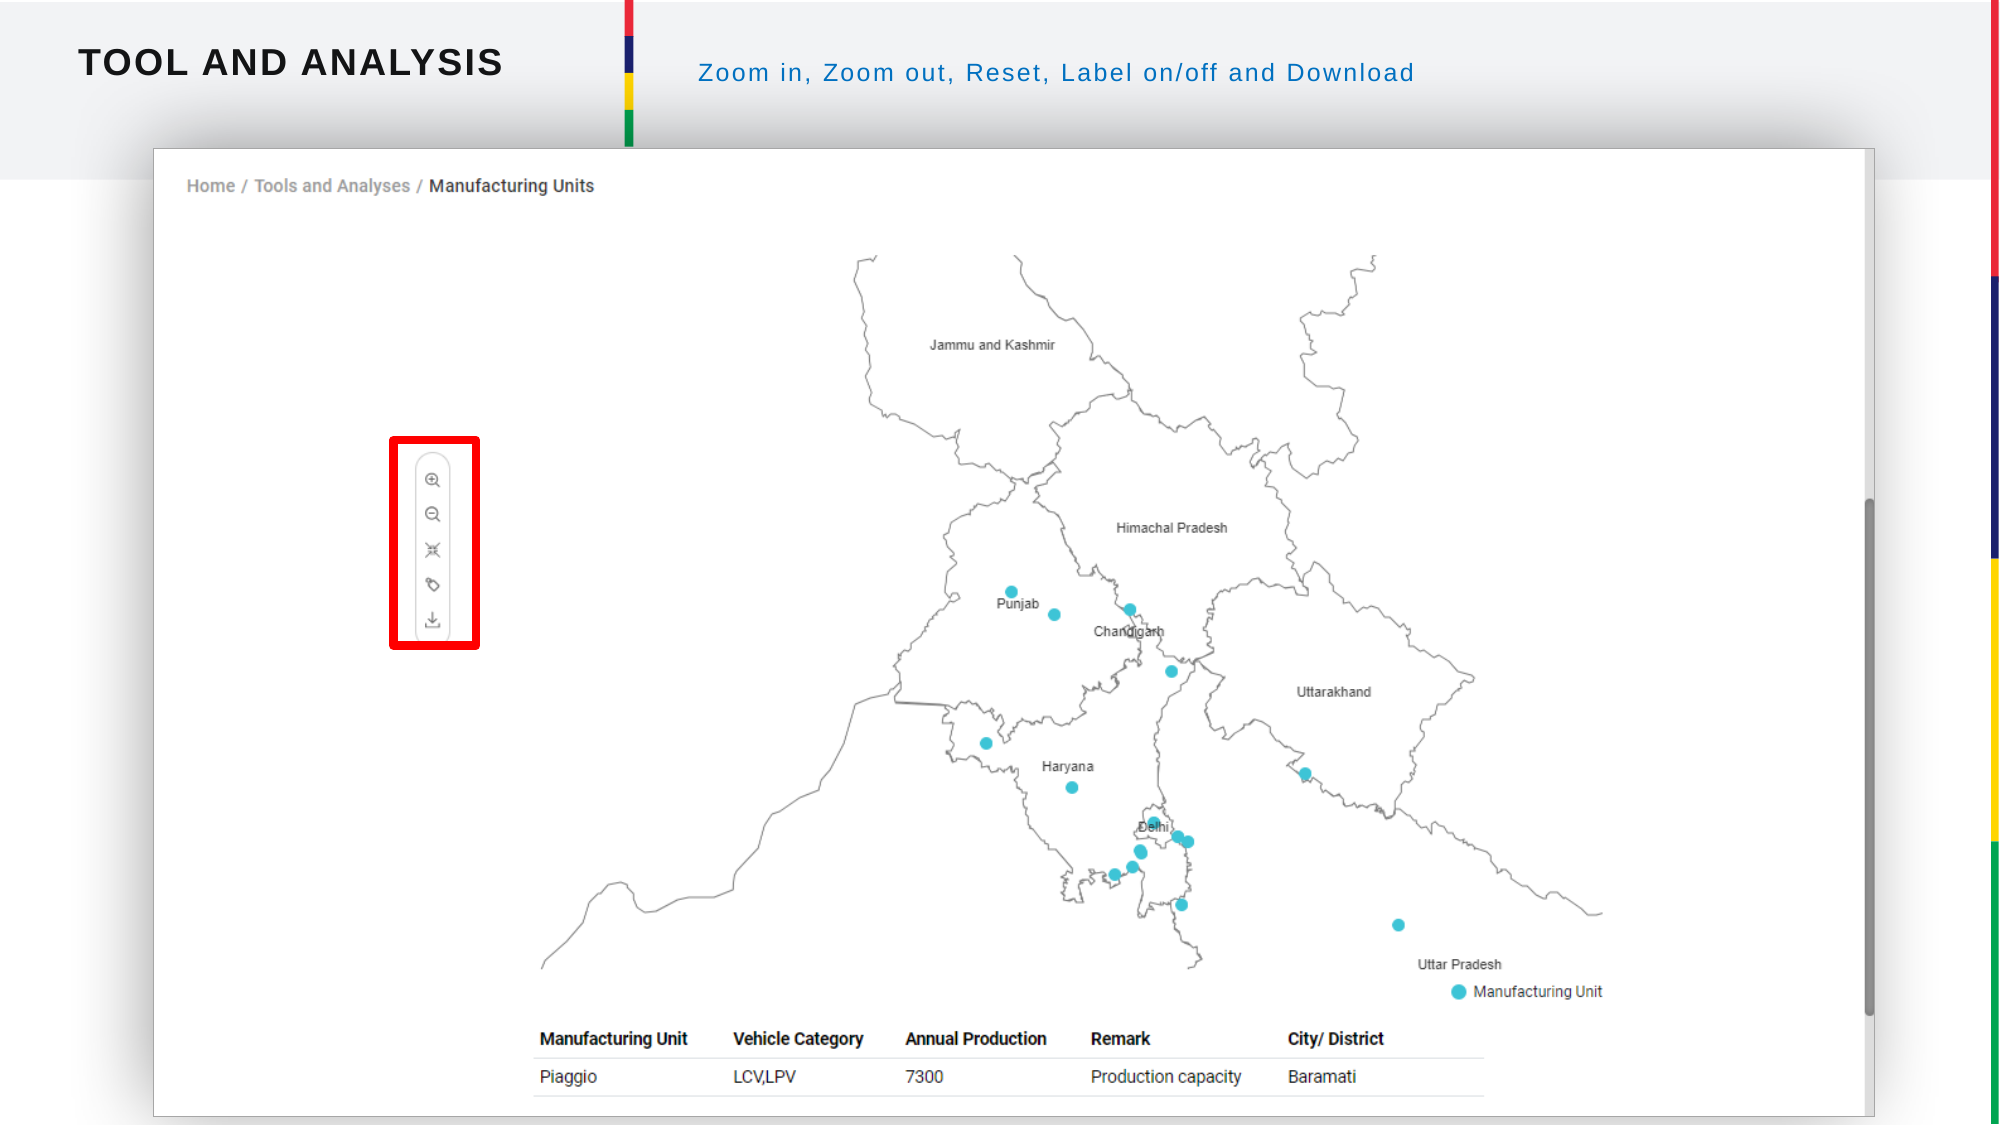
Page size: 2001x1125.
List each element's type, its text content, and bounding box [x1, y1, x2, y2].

text_box [634, 1, 1991, 181]
text_box Zoom in, Zoom out, Reset, Label on/off and Download [673, 47, 1883, 94]
text_box TOOL AND ANALYSIS [63, 38, 624, 91]
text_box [624, 0, 634, 147]
text_box [0, 1, 624, 181]
picture [153, 148, 1875, 1117]
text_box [1991, 0, 1999, 1124]
